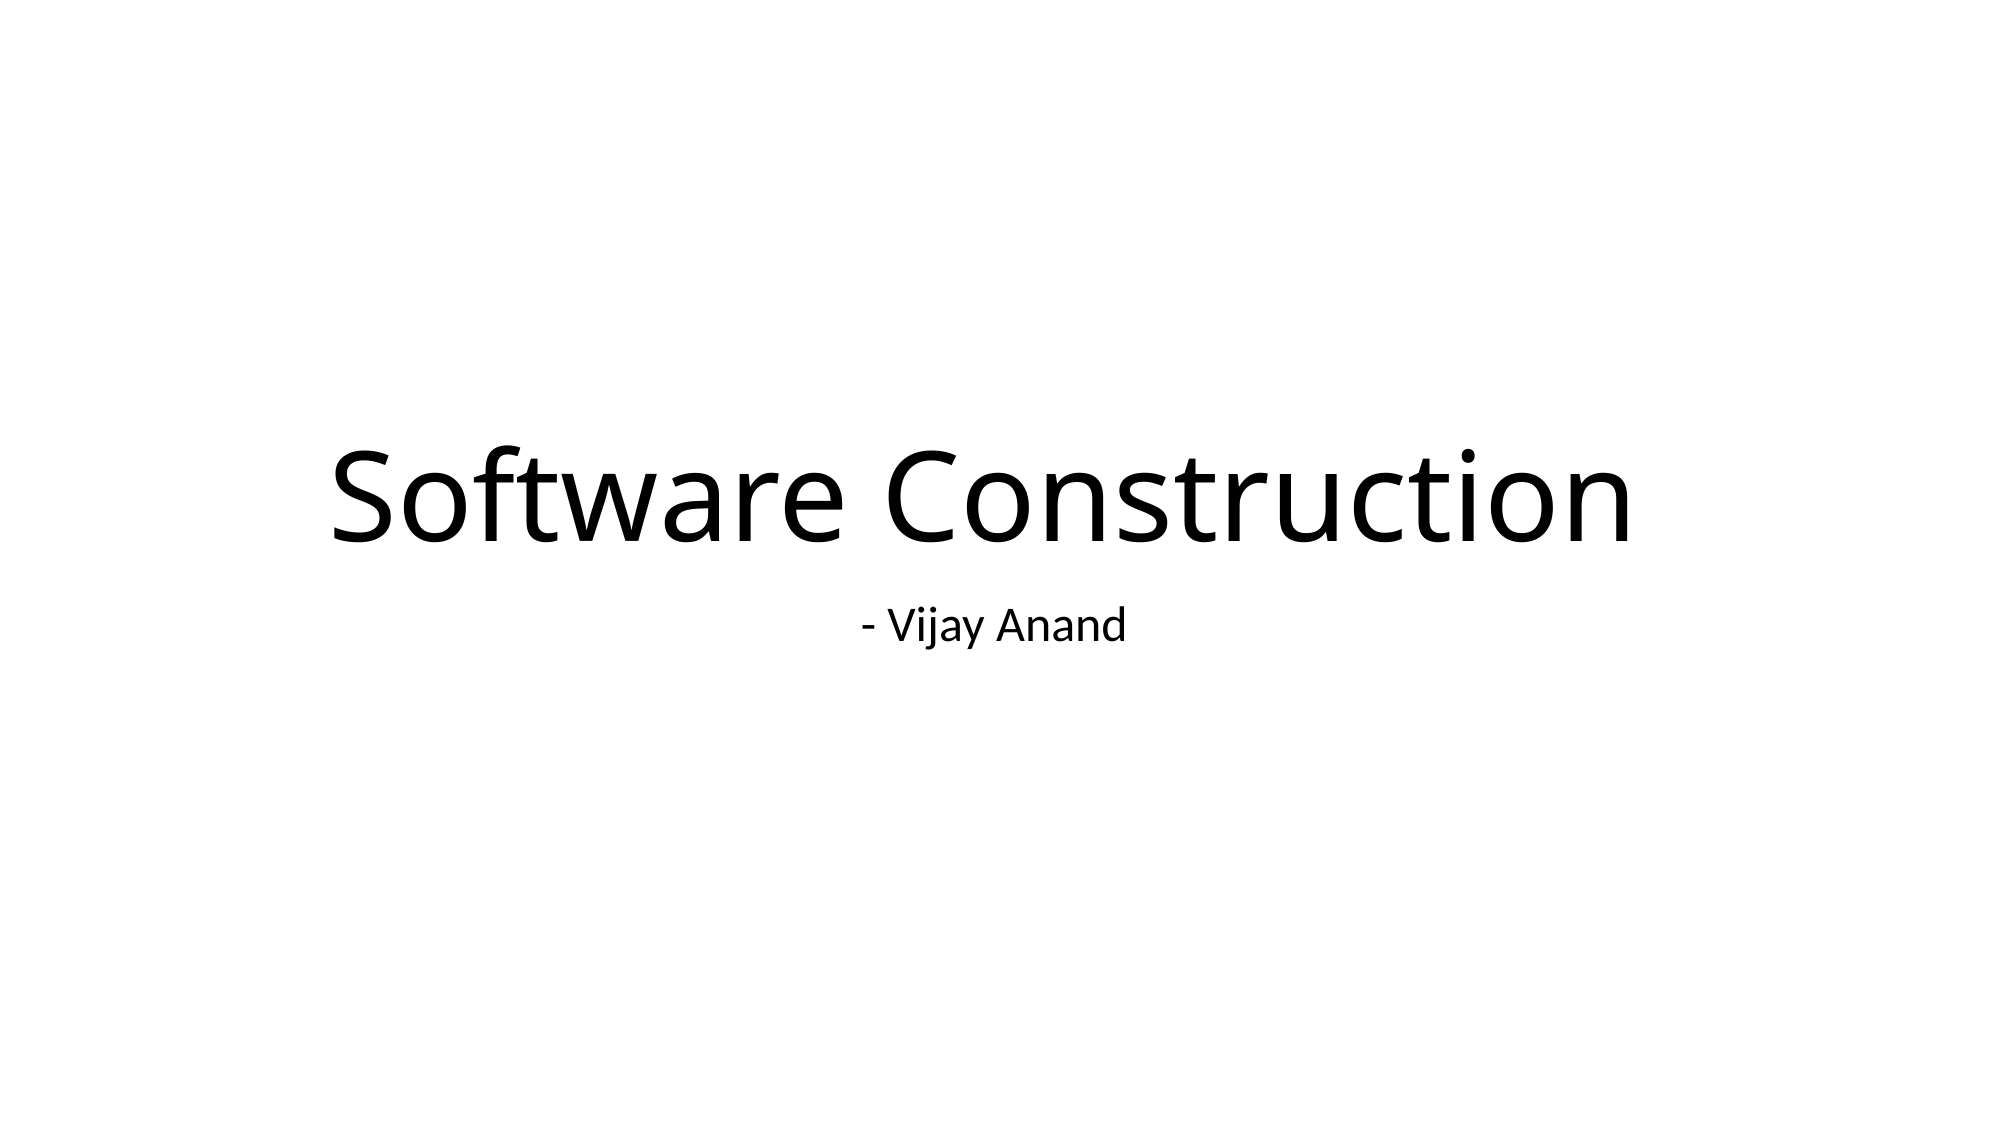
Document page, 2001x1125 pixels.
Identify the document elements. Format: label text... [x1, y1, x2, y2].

subtitle - Vijay Anand [249, 590, 1750, 863]
title Software Construction [249, 184, 1750, 576]
